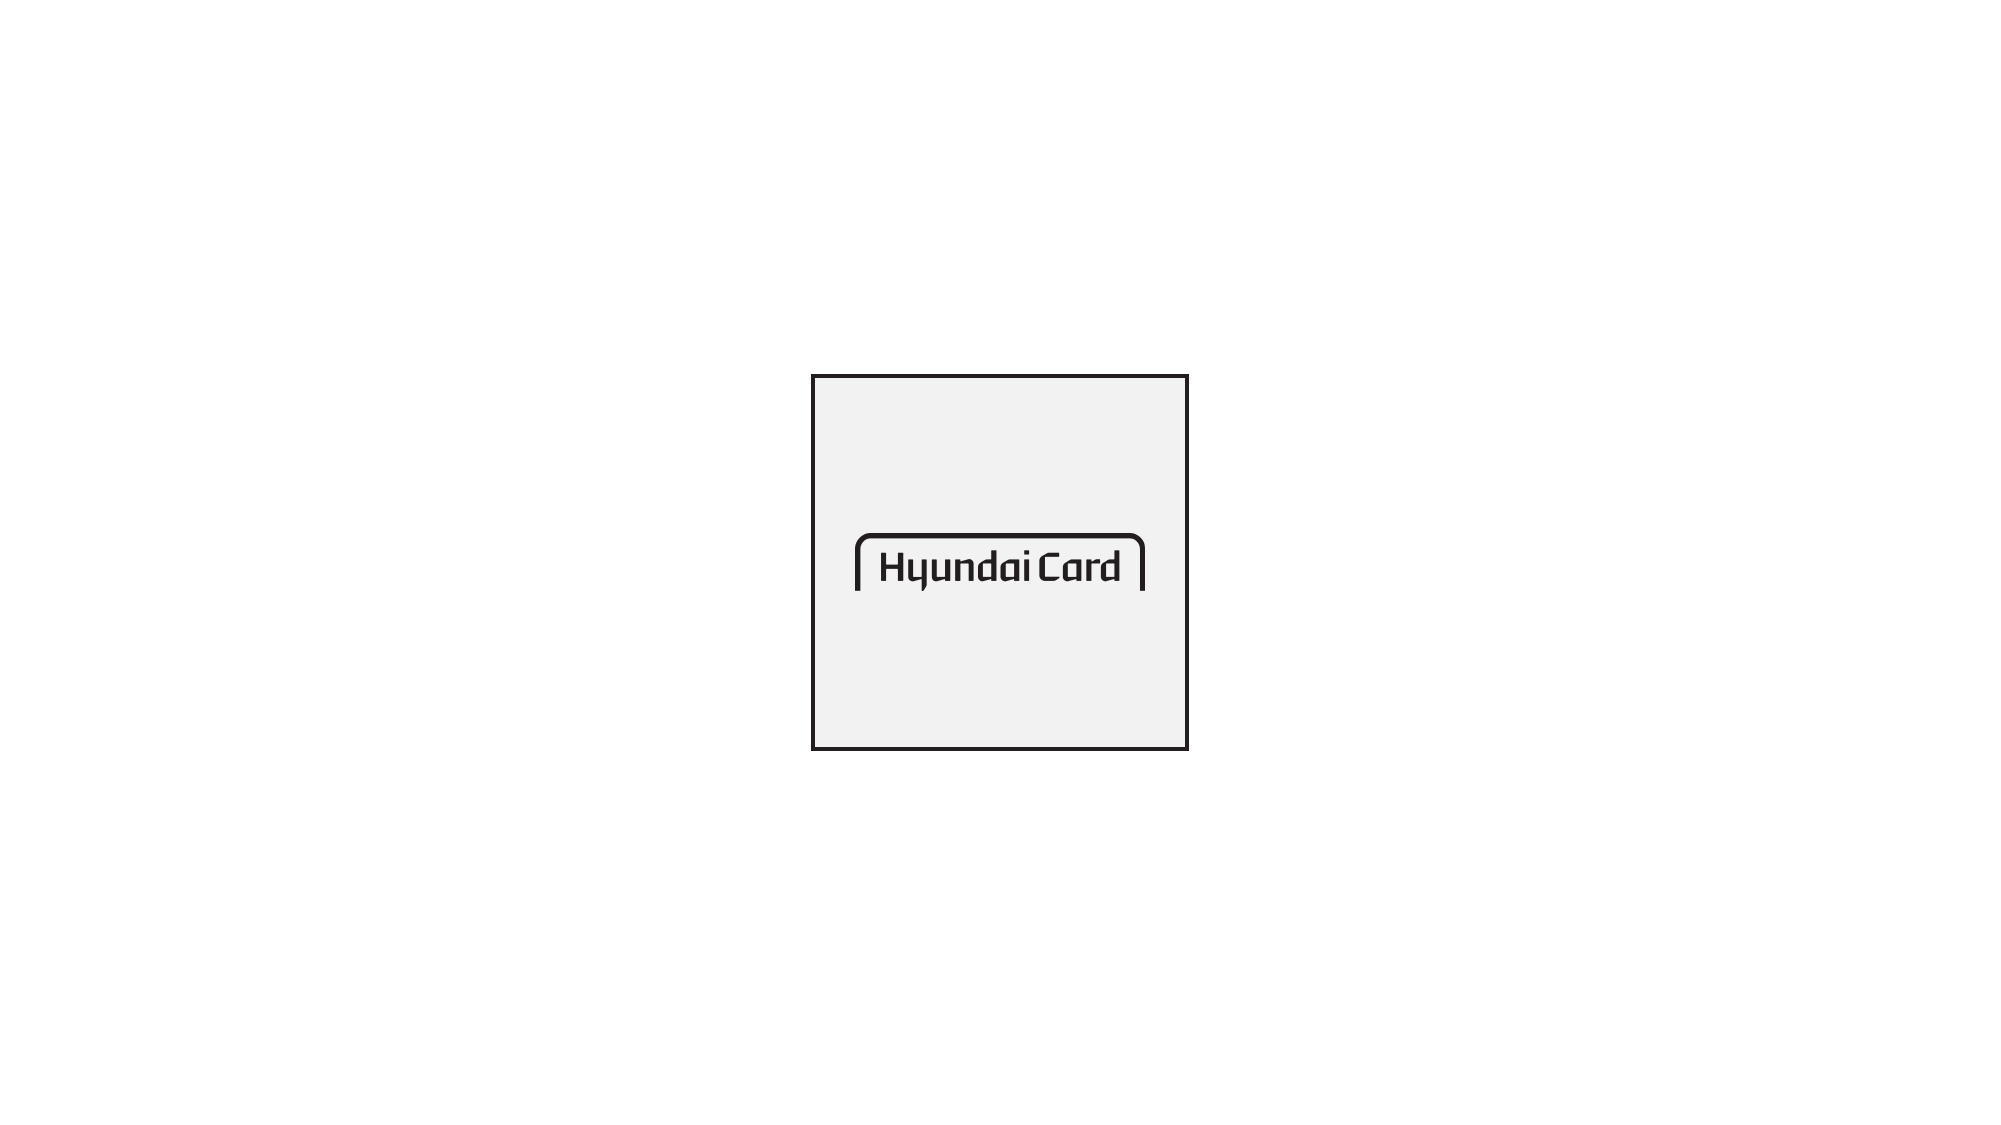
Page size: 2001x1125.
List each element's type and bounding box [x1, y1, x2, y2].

text_box [812, 375, 1188, 750]
picture [855, 533, 1145, 591]
